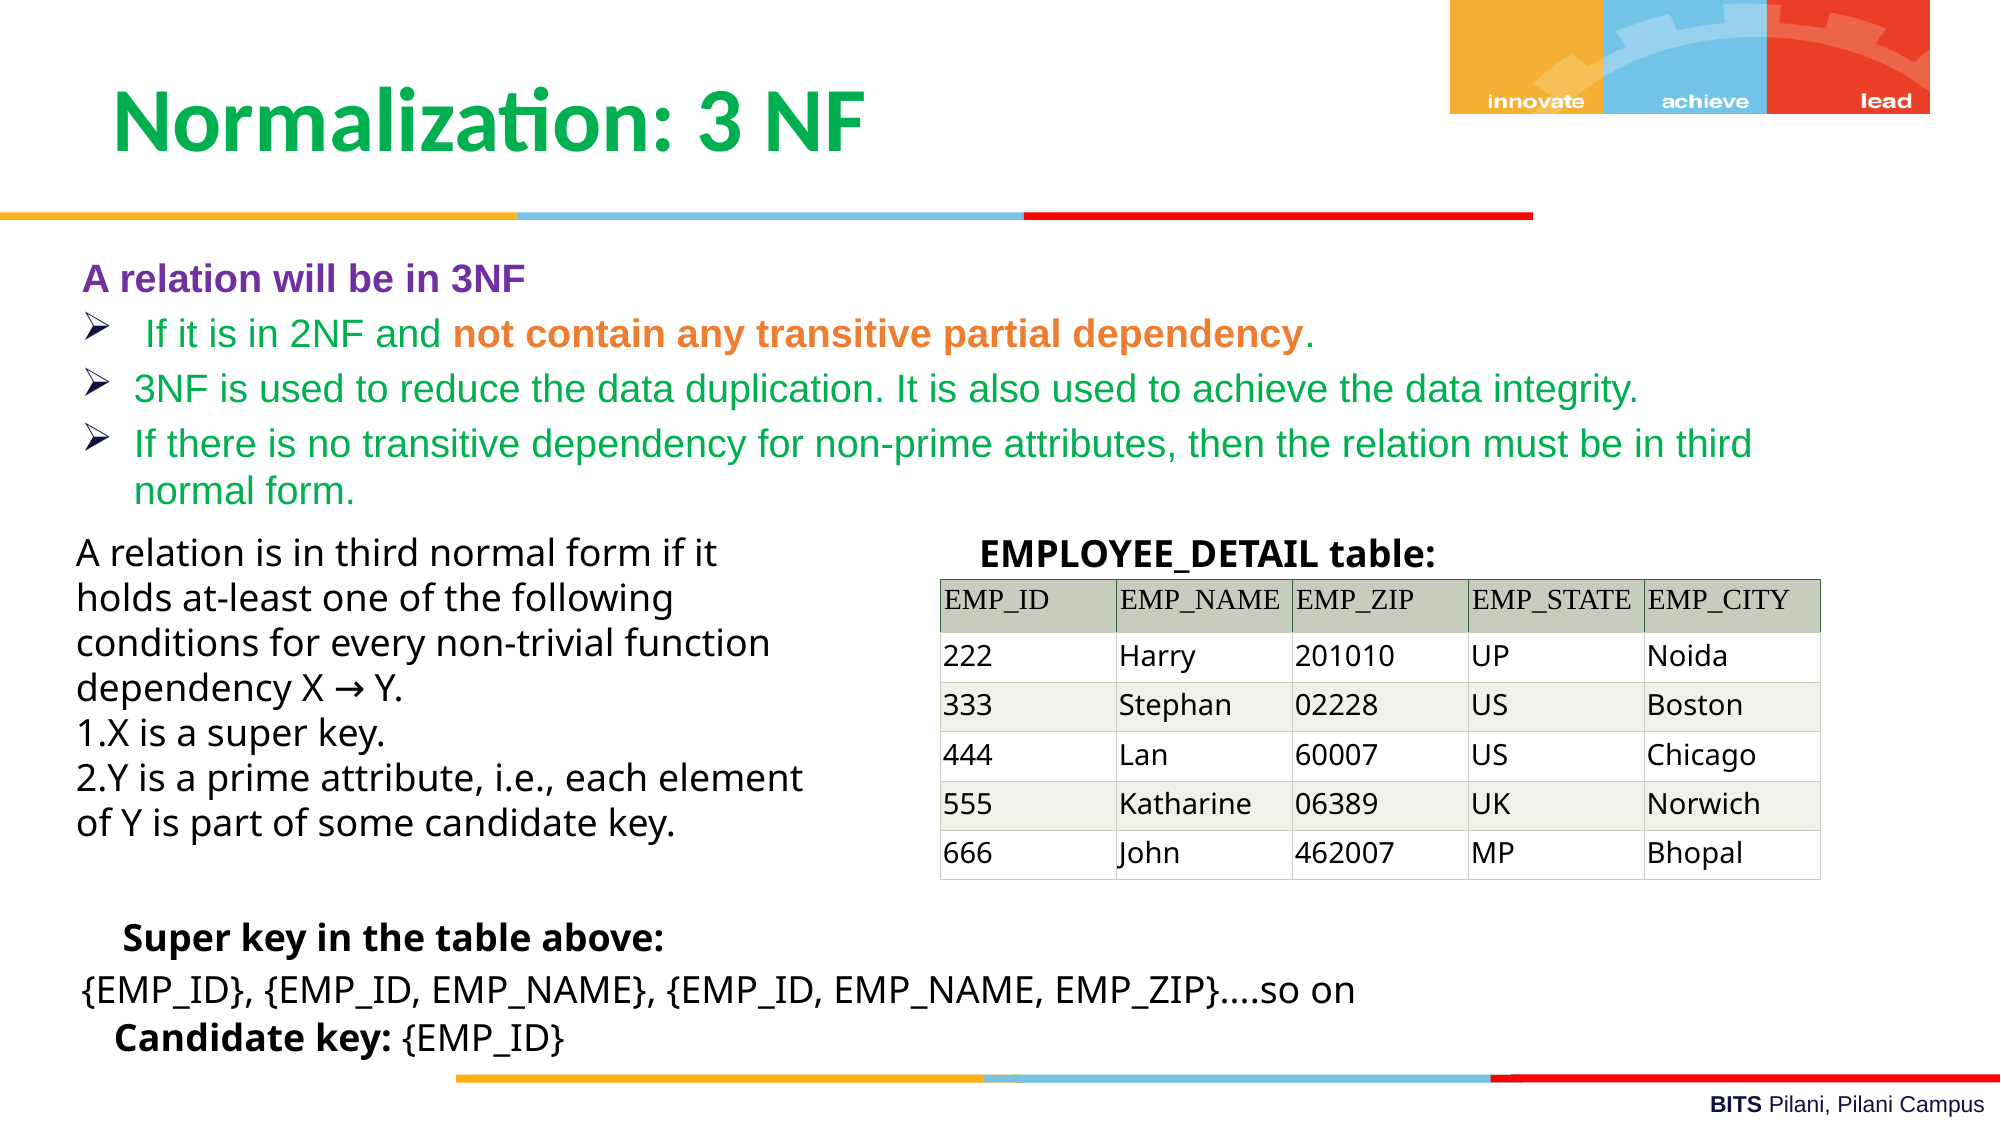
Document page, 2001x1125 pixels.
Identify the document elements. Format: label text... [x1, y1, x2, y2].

table_cell 444 [941, 732, 1116, 781]
table_cell John [1117, 831, 1292, 879]
picture [1449, 0, 1930, 114]
table_cell 666 [941, 831, 1116, 879]
table_cell Norwich [1645, 782, 1820, 830]
text_box {EMP_ID}, {EMP_ID, EMP_NAME}, {EMP_ID, EMP_NAME, EMP_ZIP}....so on [66, 958, 1627, 1018]
text_box Normalization: 3 NF [97, 52, 883, 177]
table_cell 222 [941, 633, 1116, 682]
table_cell Katharine [1117, 782, 1292, 830]
table_cell US [1469, 732, 1644, 781]
table_cell MP [1469, 831, 1644, 879]
table_cell 201010 [1293, 633, 1468, 682]
table_cell 02228 [1293, 683, 1468, 731]
table_cell 555 [941, 782, 1116, 830]
table_header EMP_ID [941, 580, 1116, 632]
table_cell Noida [1645, 633, 1820, 682]
table_cell 462007 [1293, 831, 1468, 879]
table_cell Stephan [1117, 683, 1292, 731]
table_cell 60007 [1293, 732, 1468, 781]
table_cell Chicago [1645, 732, 1820, 781]
text_box A relation is in third normal form if it holds at-least one of the following conditions for every non-trivial function dependency X → Y. X is a super key. Y is a prime attribute, i.e., each element of Y is part of some candidate key. [61, 521, 832, 851]
table_cell Bhopal [1645, 831, 1820, 879]
table_header EMP_CITY [1645, 580, 1820, 632]
text_box EMPLOYEE_DETAIL table: [964, 523, 1452, 583]
table_cell UK [1469, 782, 1644, 830]
table_cell 06389 [1293, 782, 1468, 830]
list A relation will be in 3NF If it is in 2NF and not contain any transitive partial dependency. 3NF is used to reduce the data duplication. It is also used to achieve the data integrity. If there is no transitive dependency for non-prime attributes, then the relation must be in third normal form. [66, 245, 1841, 524]
table_cell UP [1469, 633, 1644, 682]
table_cell 333 [941, 683, 1116, 731]
table_cell US [1469, 683, 1644, 731]
table_cell Boston [1645, 683, 1820, 731]
table_cell Lan [1117, 732, 1292, 781]
table_header EMP_ZIP [1293, 580, 1468, 632]
text_box Candidate key: {EMP_ID} [99, 1006, 580, 1067]
text_box Super key in the table above: [107, 906, 681, 967]
table_header EMP_NAME [1117, 583, 1292, 632]
table_cell Harry [1117, 633, 1292, 682]
table_header EMP_STATE [1469, 580, 1644, 632]
